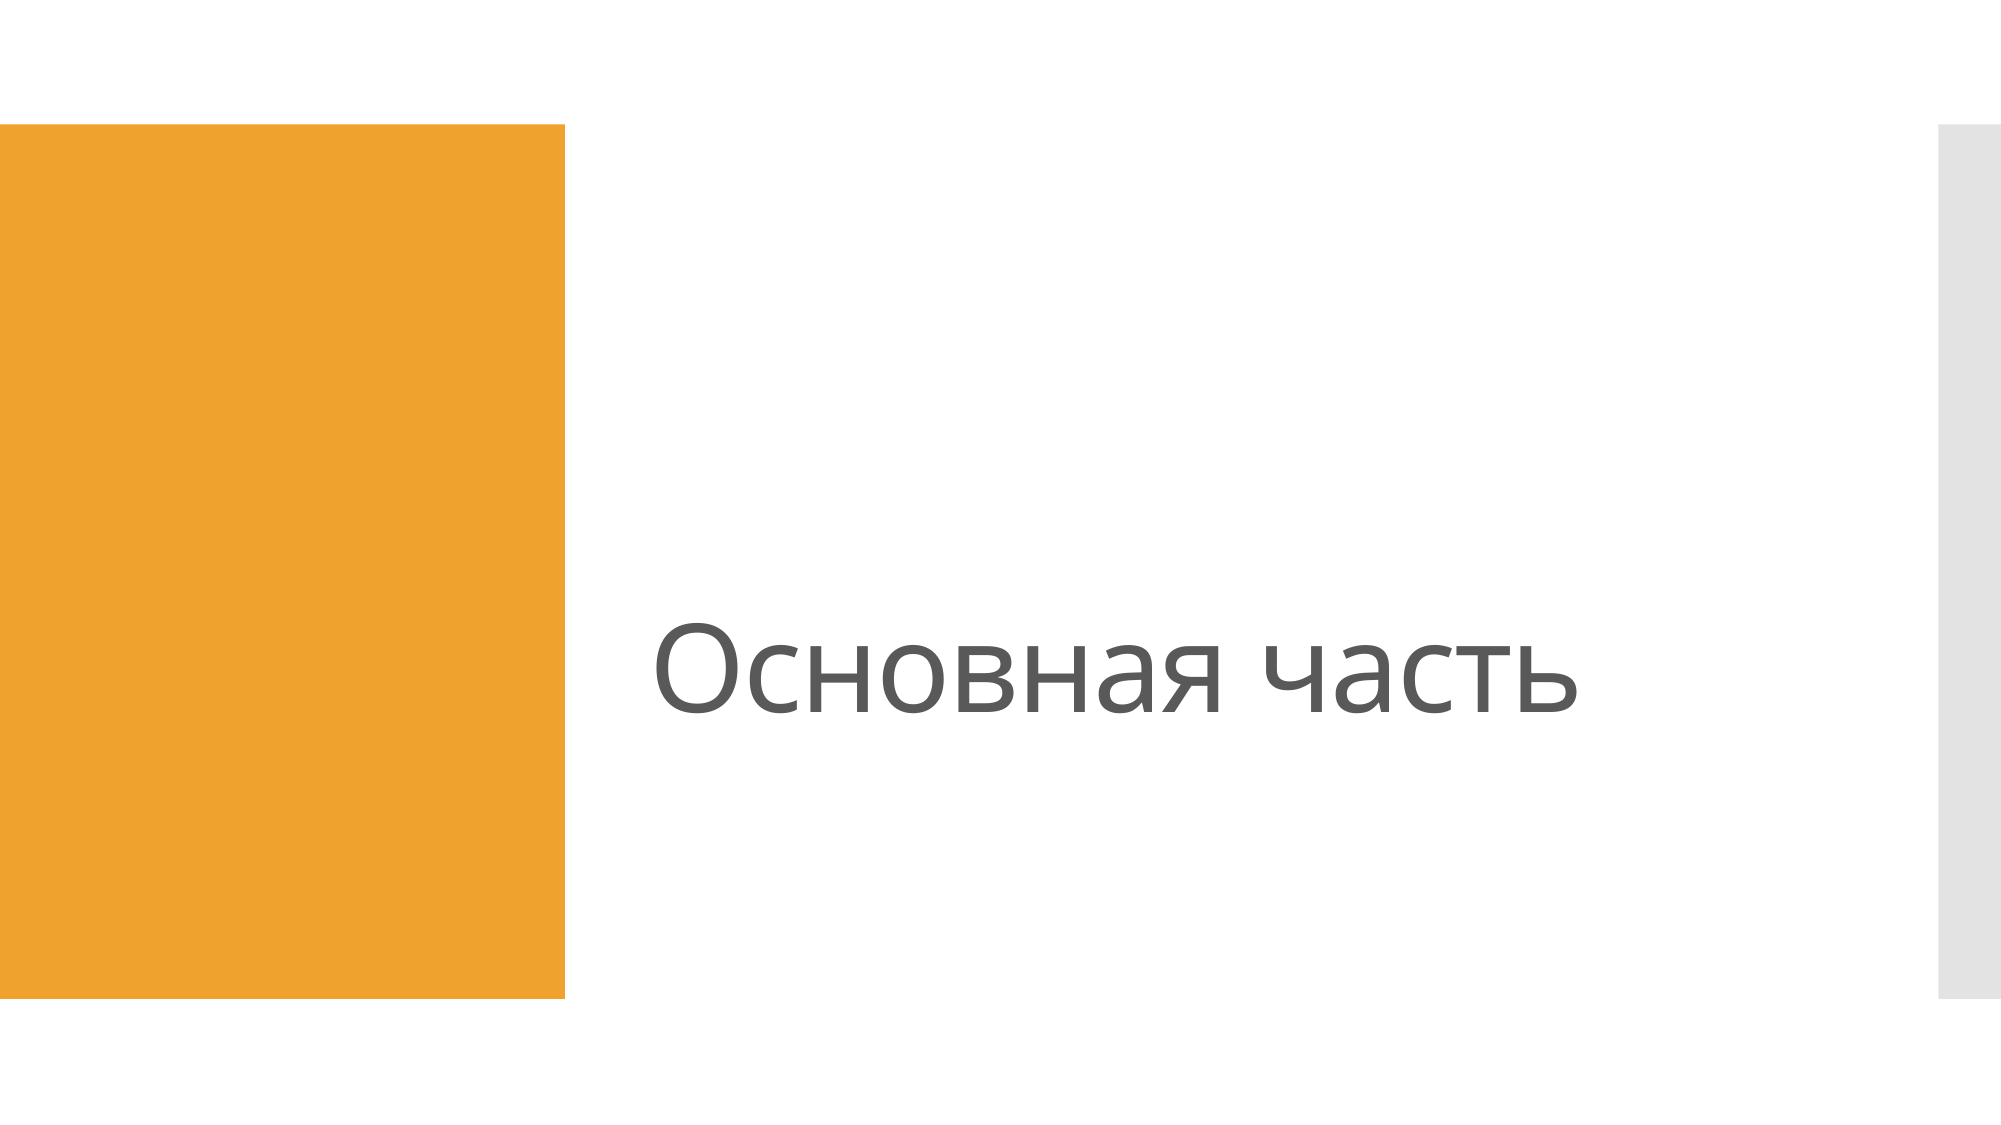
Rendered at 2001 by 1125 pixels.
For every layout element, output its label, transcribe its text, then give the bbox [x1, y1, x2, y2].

title Основная часть [634, 213, 1835, 747]
